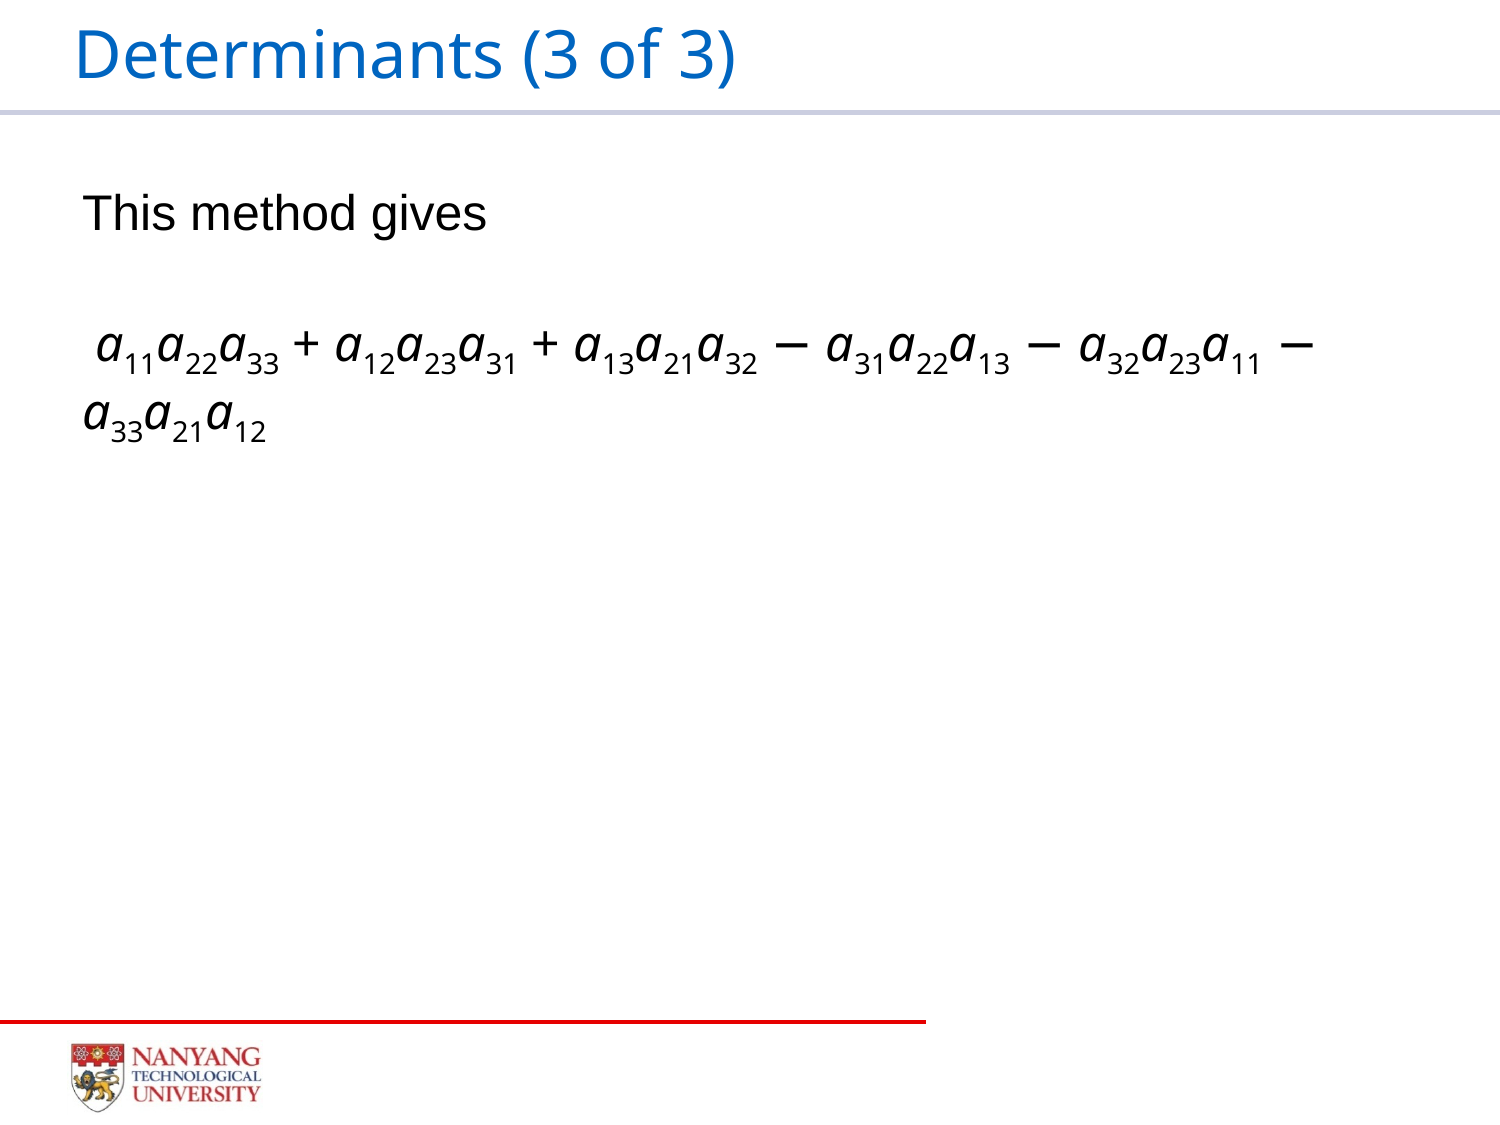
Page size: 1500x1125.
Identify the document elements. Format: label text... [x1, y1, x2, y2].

text_box Determinants (3 of 3) [58, 0, 1442, 114]
text_box This method gives a11a22a33 + a12a23a31 + a13a21a32 − a31a22a13 − a32a23a11 − a33a21a12 [67, 172, 1459, 399]
picture [67, 1040, 263, 1115]
